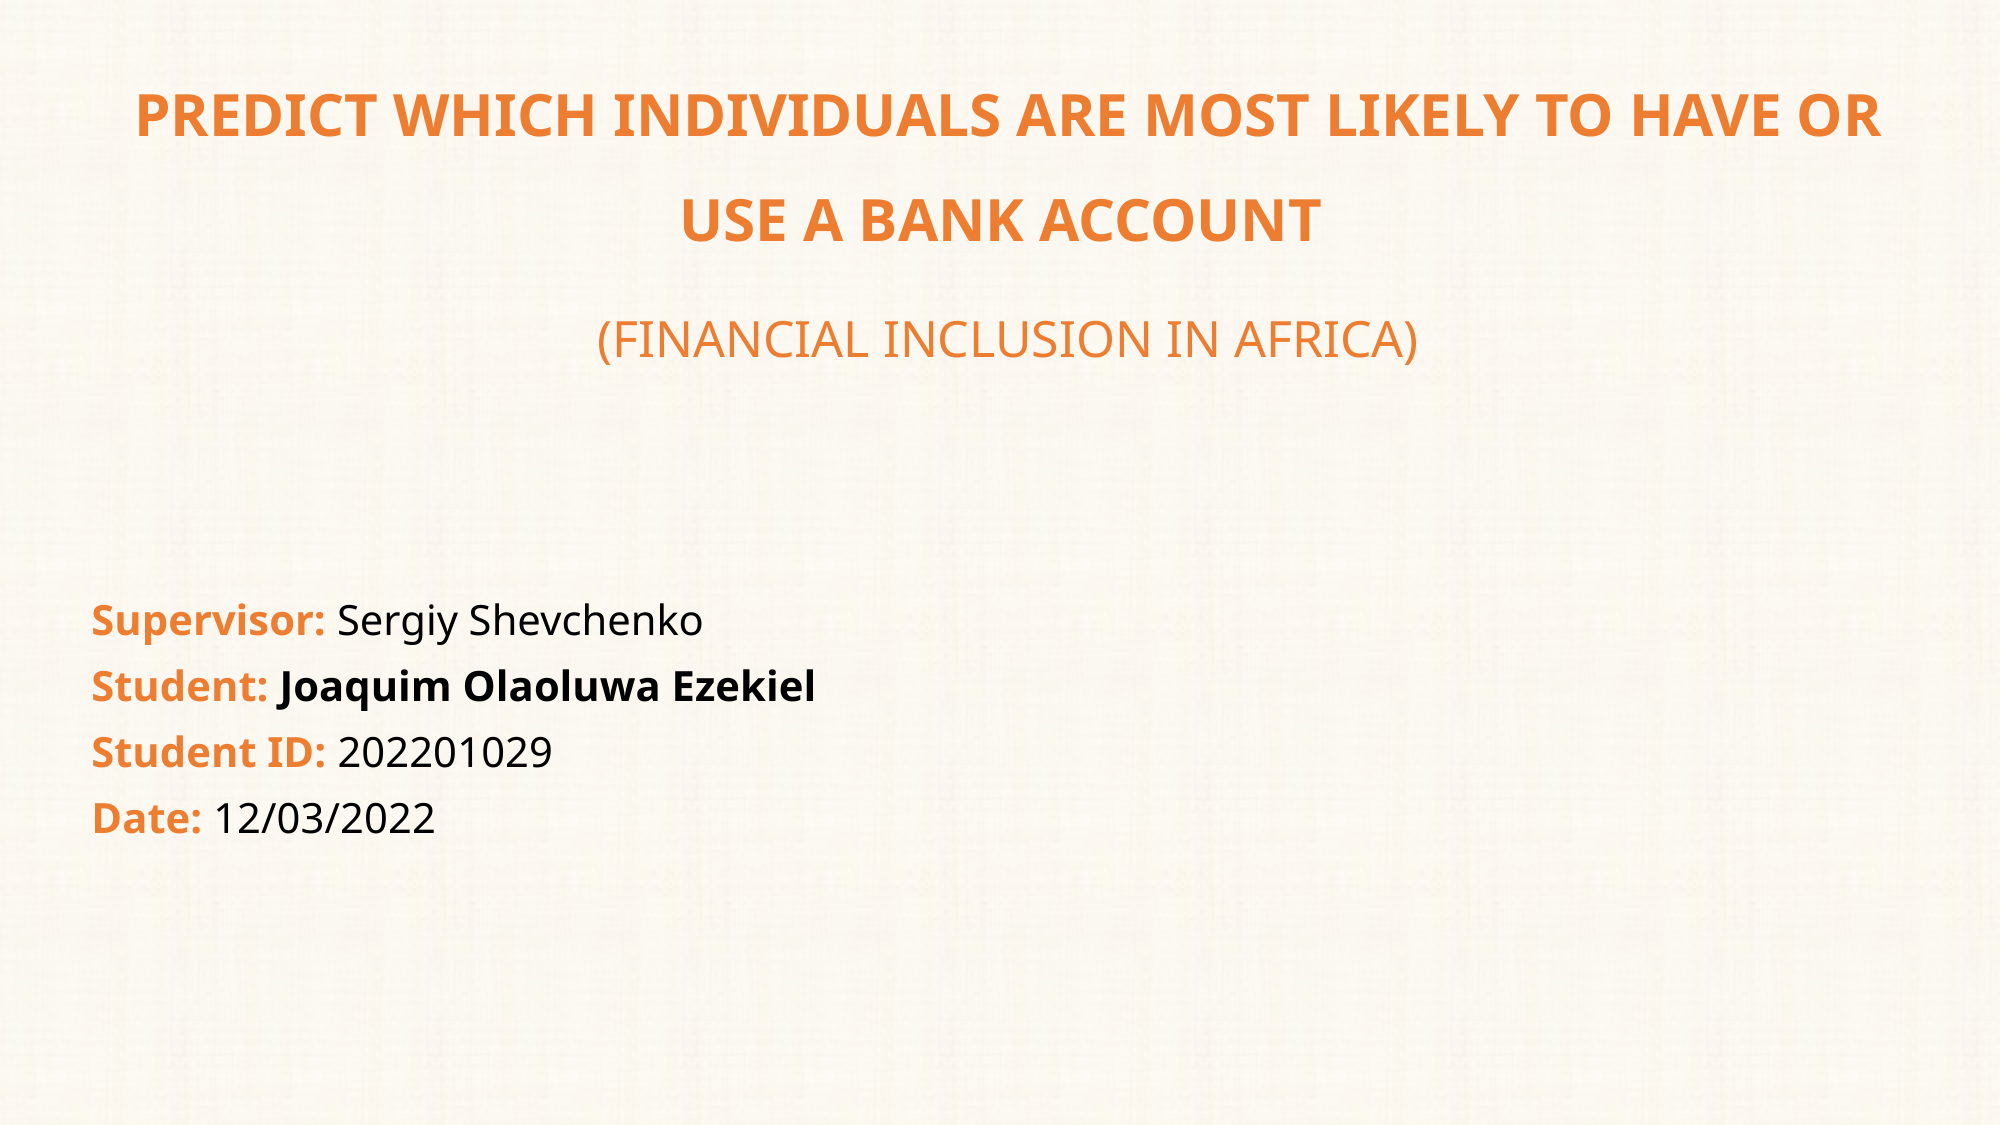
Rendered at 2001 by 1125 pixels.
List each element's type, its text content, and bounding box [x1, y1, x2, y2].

subtitle PREDICT WHICH INDIVIDUALS ARE MOST LIKELY TO HAVE OR USE A BANK ACCOUNT (FINANCIAL INCLUSION IN AFRICA) Supervisor: Sergiy Shevchenko Student: Joaquim Olaoluwa Ezekiel Student ID: 202201029 Date: 12/03/2022 [76, 35, 1940, 980]
